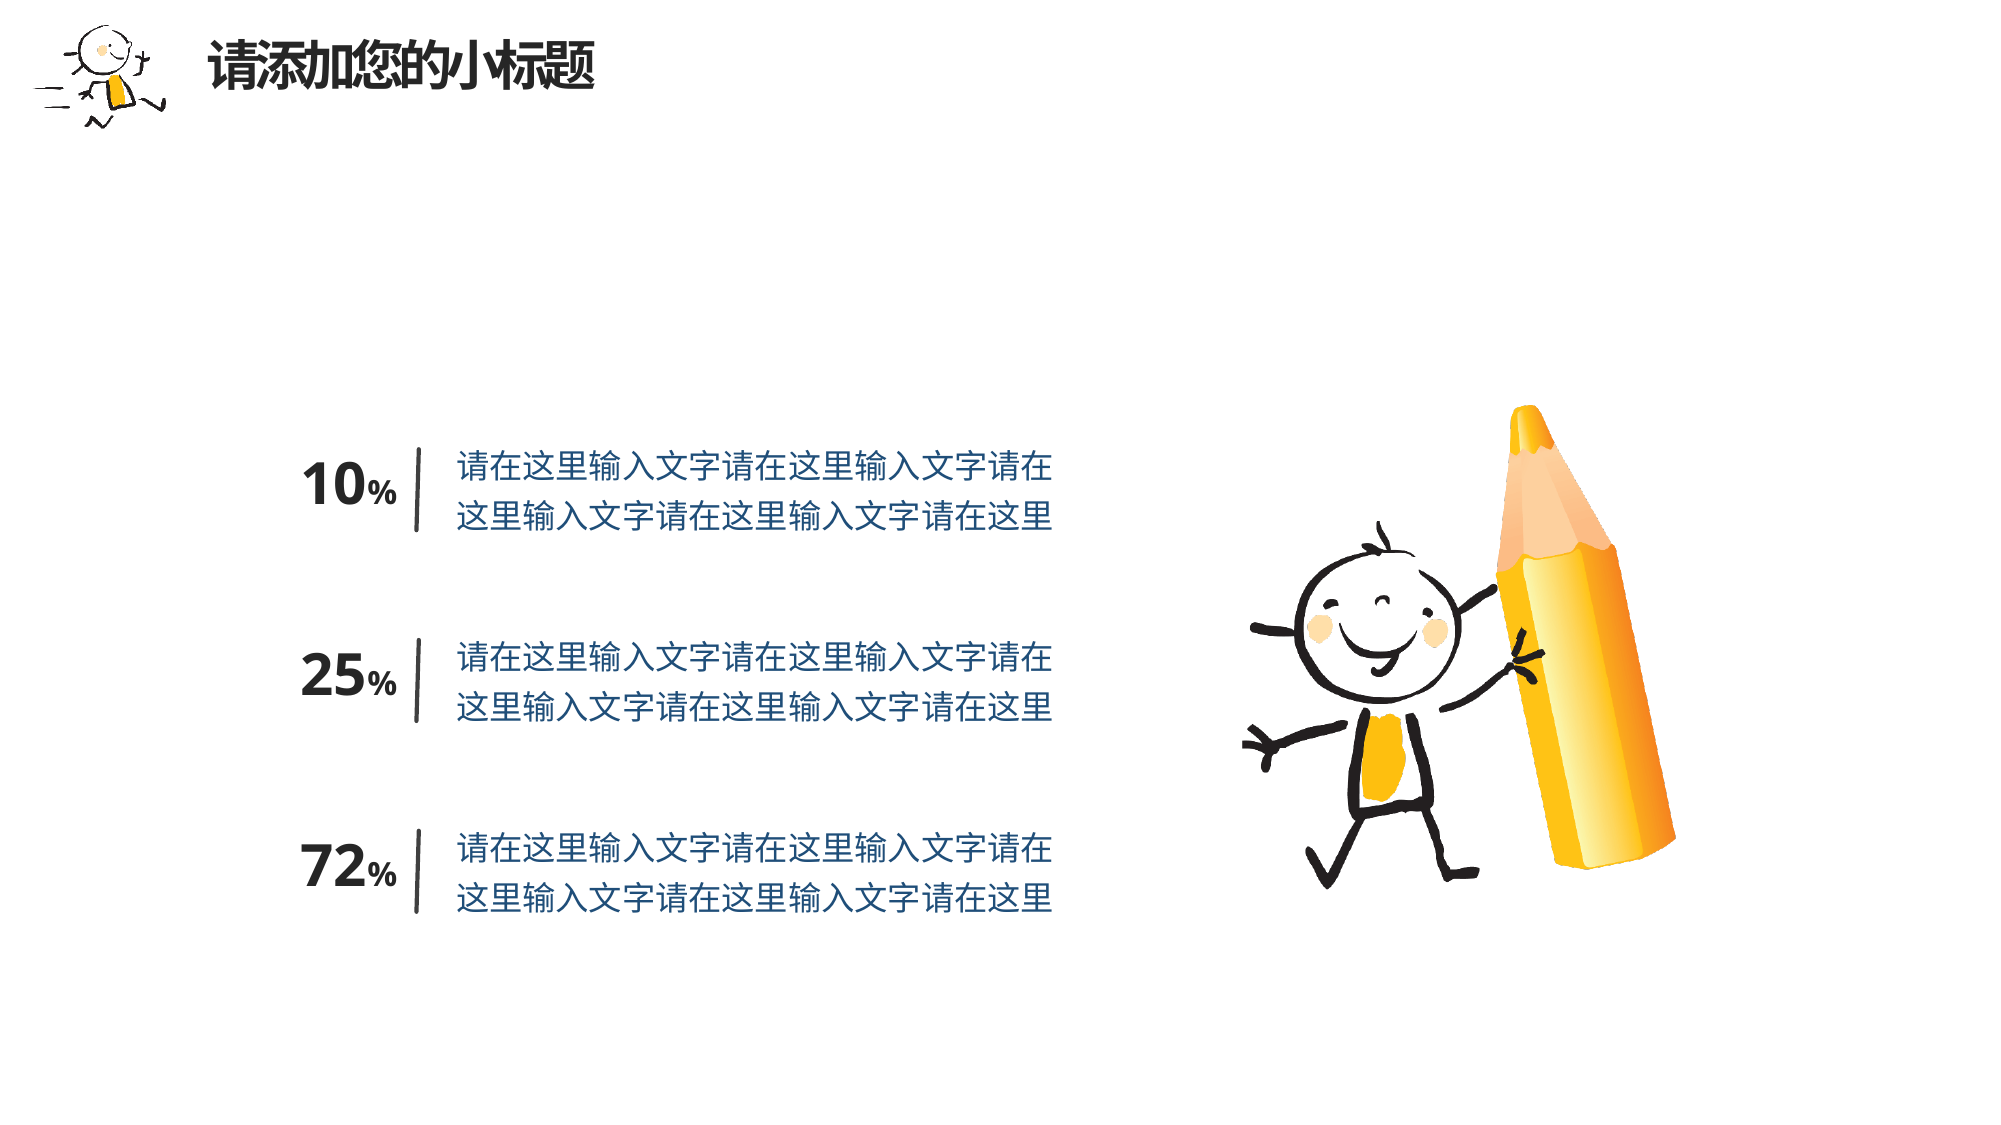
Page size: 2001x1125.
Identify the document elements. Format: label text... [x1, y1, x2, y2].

text_box [415, 829, 420, 913]
picture [19, 17, 176, 140]
text_box 72% [286, 820, 413, 906]
text_box 请在这里输入文字请在这里输入文字请在这里输入文字请在这里输入文字请在这里 [441, 619, 1075, 734]
text_box 请在这里输入文字请在这里输入文字请在这里输入文字请在这里输入文字请在这里 [441, 428, 1075, 543]
text_box 10% [286, 439, 413, 525]
text_box 请添加您的小标题 [191, 23, 612, 104]
text_box 请在这里输入文字请在这里输入文字请在这里输入文字请在这里输入文字请在这里 [441, 809, 1075, 925]
text_box [415, 638, 420, 722]
picture [1189, 384, 1714, 980]
text_box [415, 448, 420, 532]
text_box 25% [286, 630, 413, 715]
